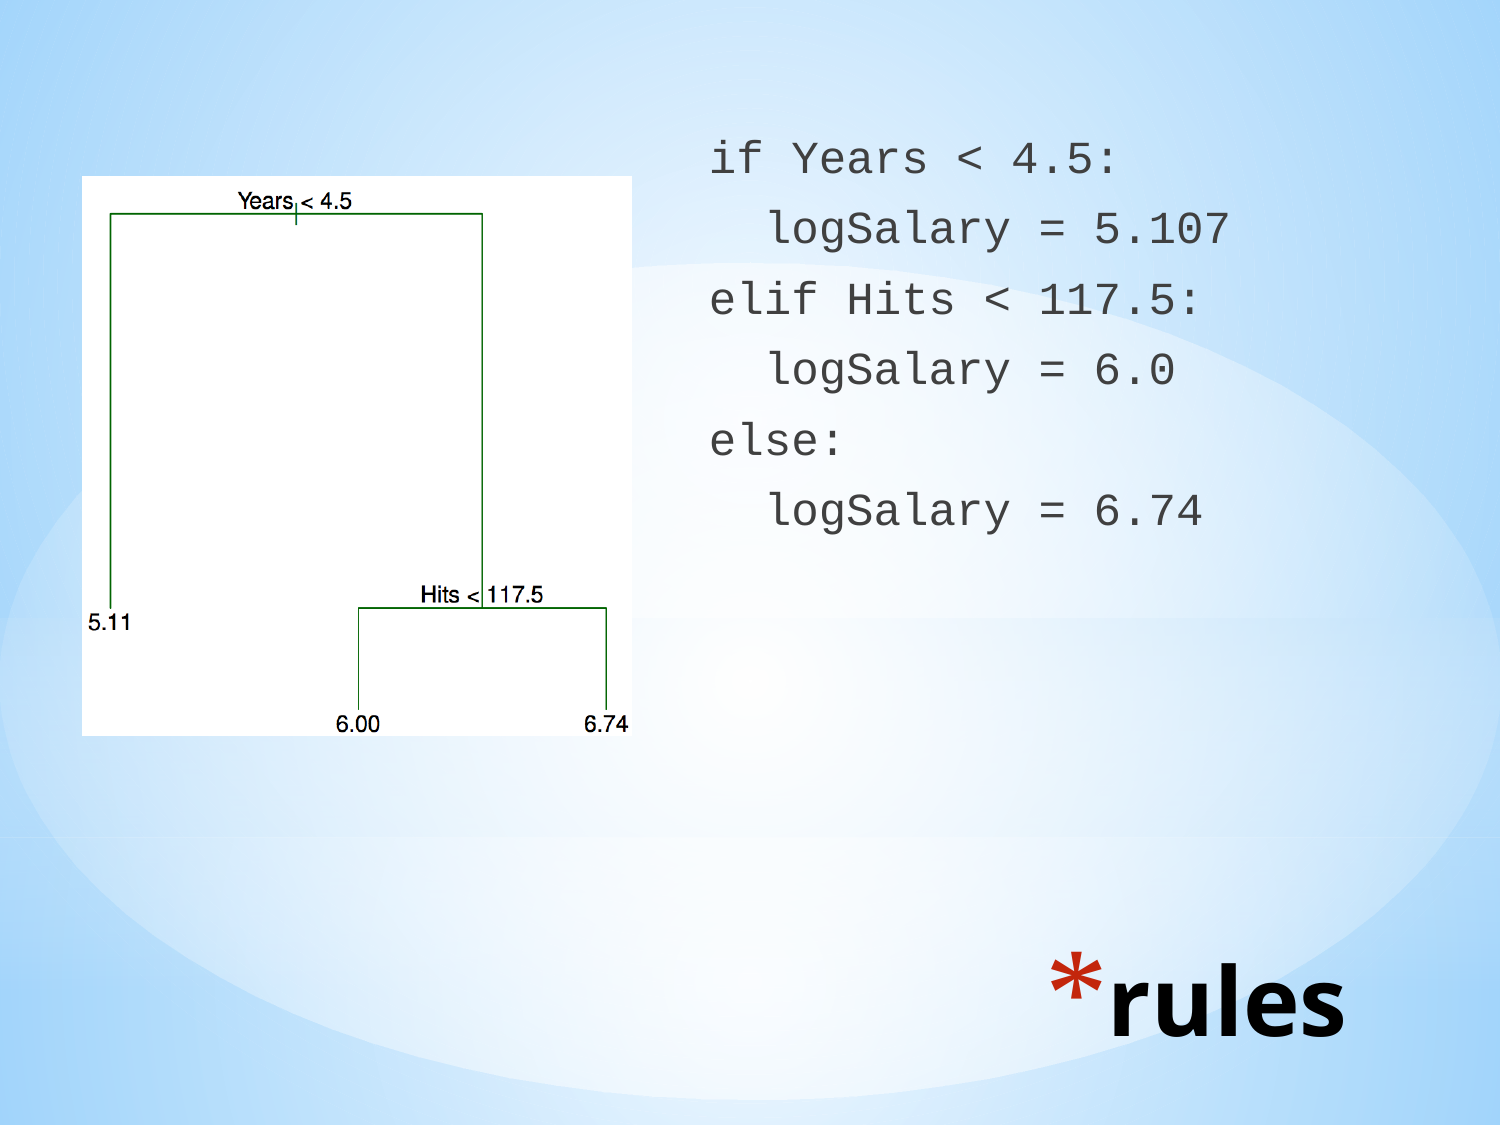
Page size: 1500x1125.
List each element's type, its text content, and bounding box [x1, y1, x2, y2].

title rules [294, 933, 1363, 1121]
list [81, 171, 632, 742]
list if Years < 4.5: logSalary = 5.107 elif Hits < 117.5: logSalary = 6.0 else: logSalary = 6.74 [686, 120, 1420, 690]
